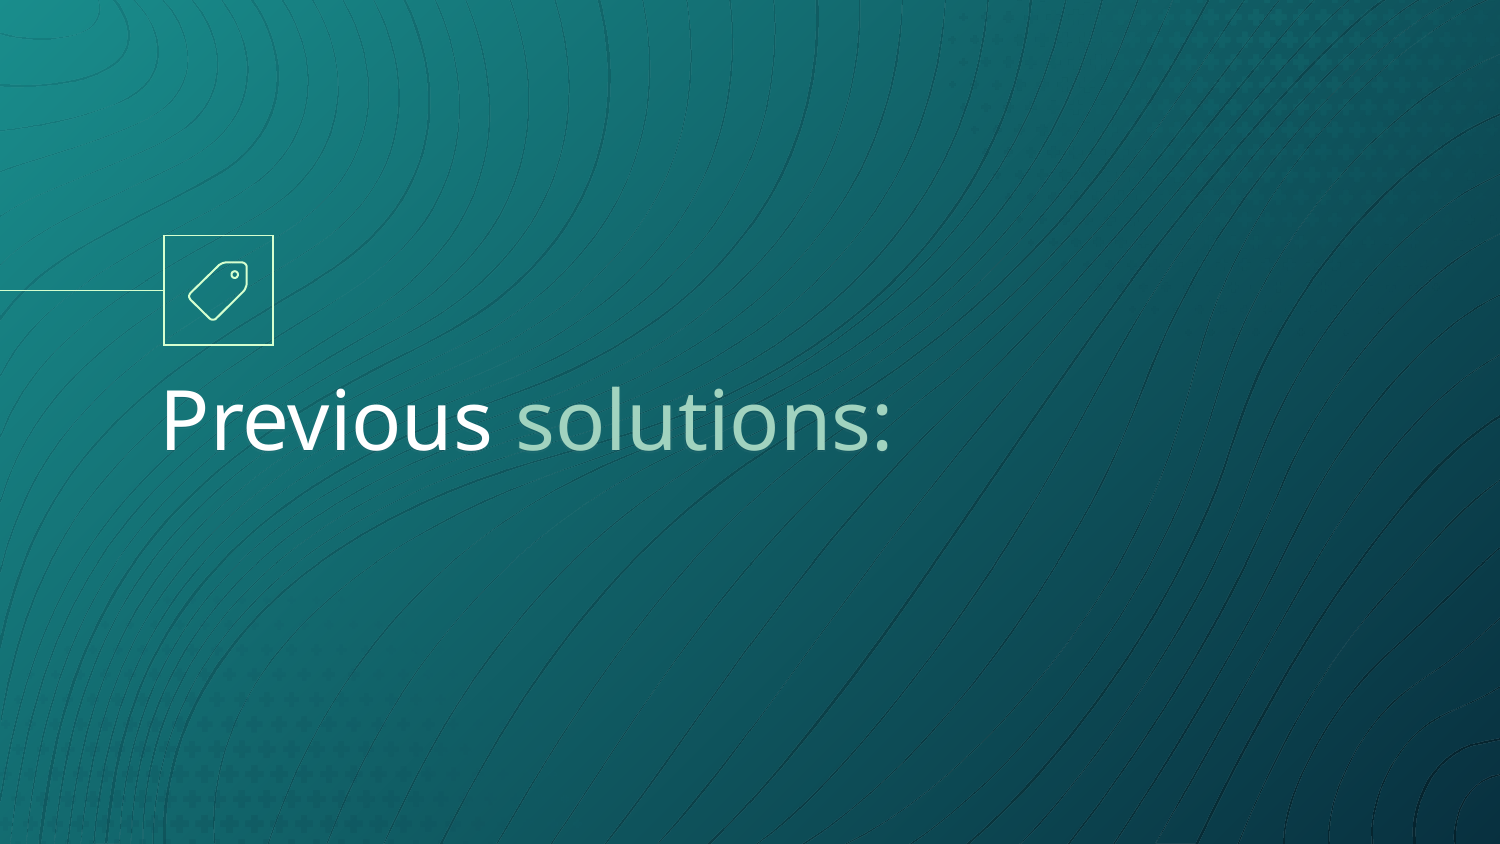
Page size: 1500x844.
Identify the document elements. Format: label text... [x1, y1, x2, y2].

title Previous solutions: [159, 278, 1340, 469]
